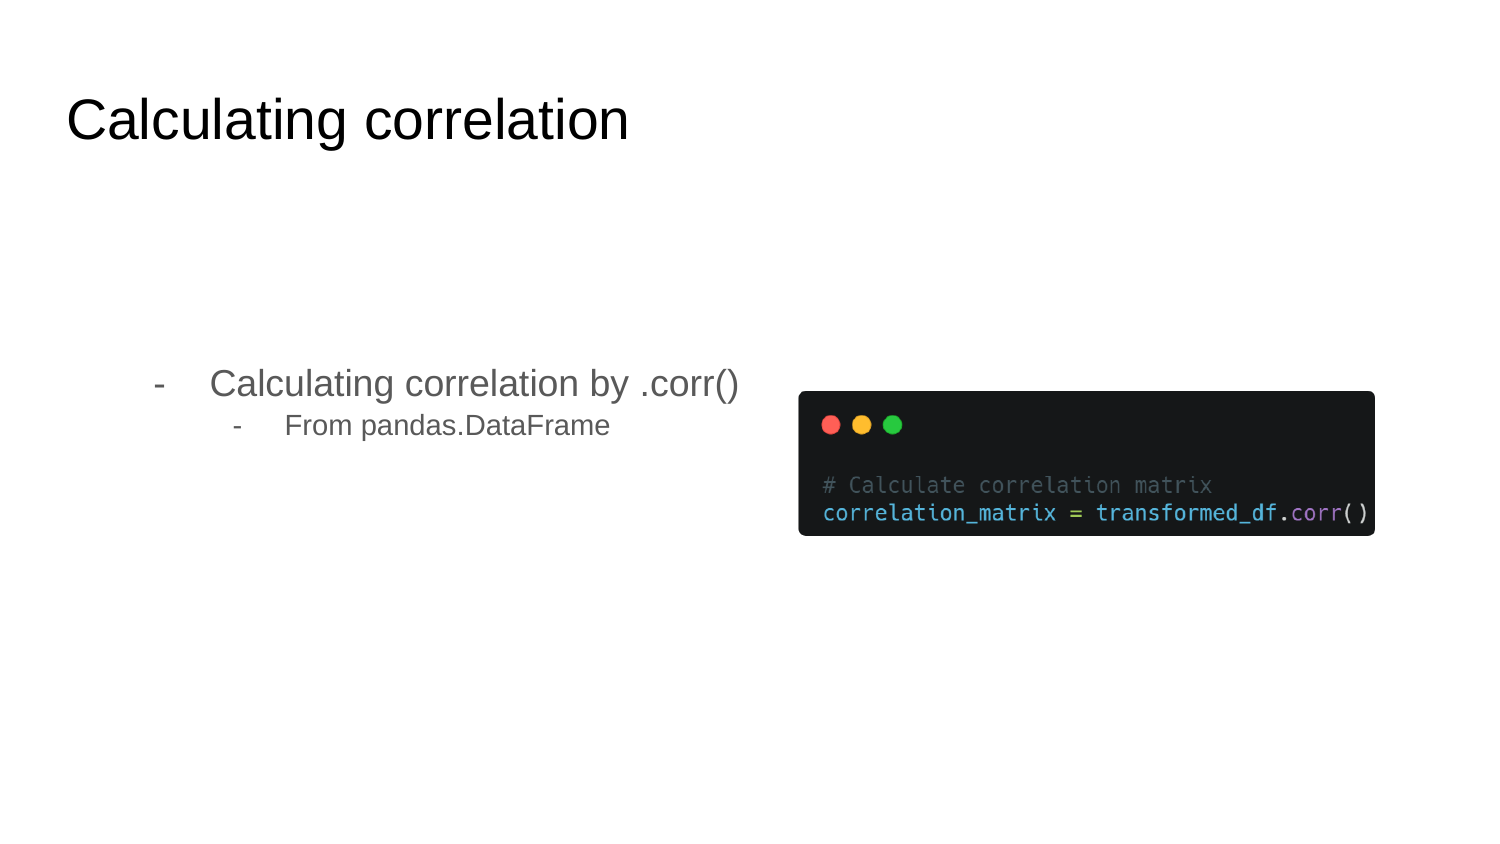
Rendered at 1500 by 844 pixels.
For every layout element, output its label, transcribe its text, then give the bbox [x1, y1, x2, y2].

title Calculating correlation [51, 72, 1449, 167]
list Calculating correlation by .corr() From pandas.DataFrame [119, 341, 765, 712]
picture [710, 303, 1462, 622]
